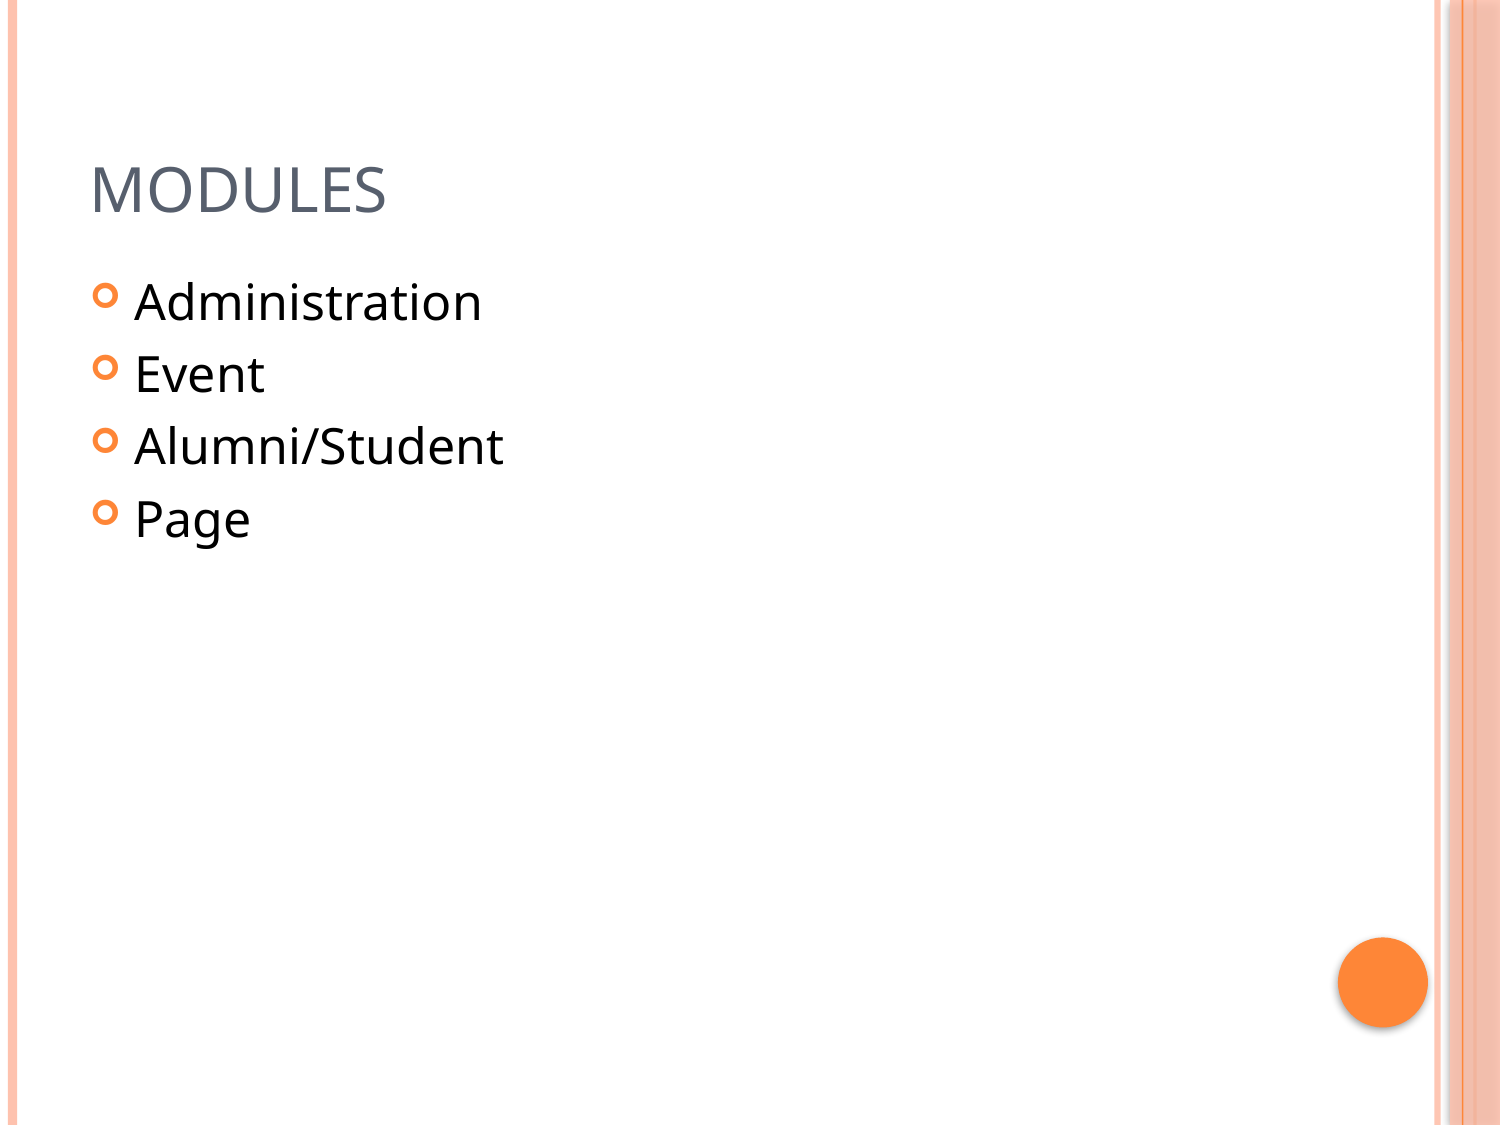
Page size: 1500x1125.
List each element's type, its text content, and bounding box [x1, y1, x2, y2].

title Modules [75, 45, 1300, 233]
list Administration Event Alumni/Student Page [75, 262, 1300, 1062]
